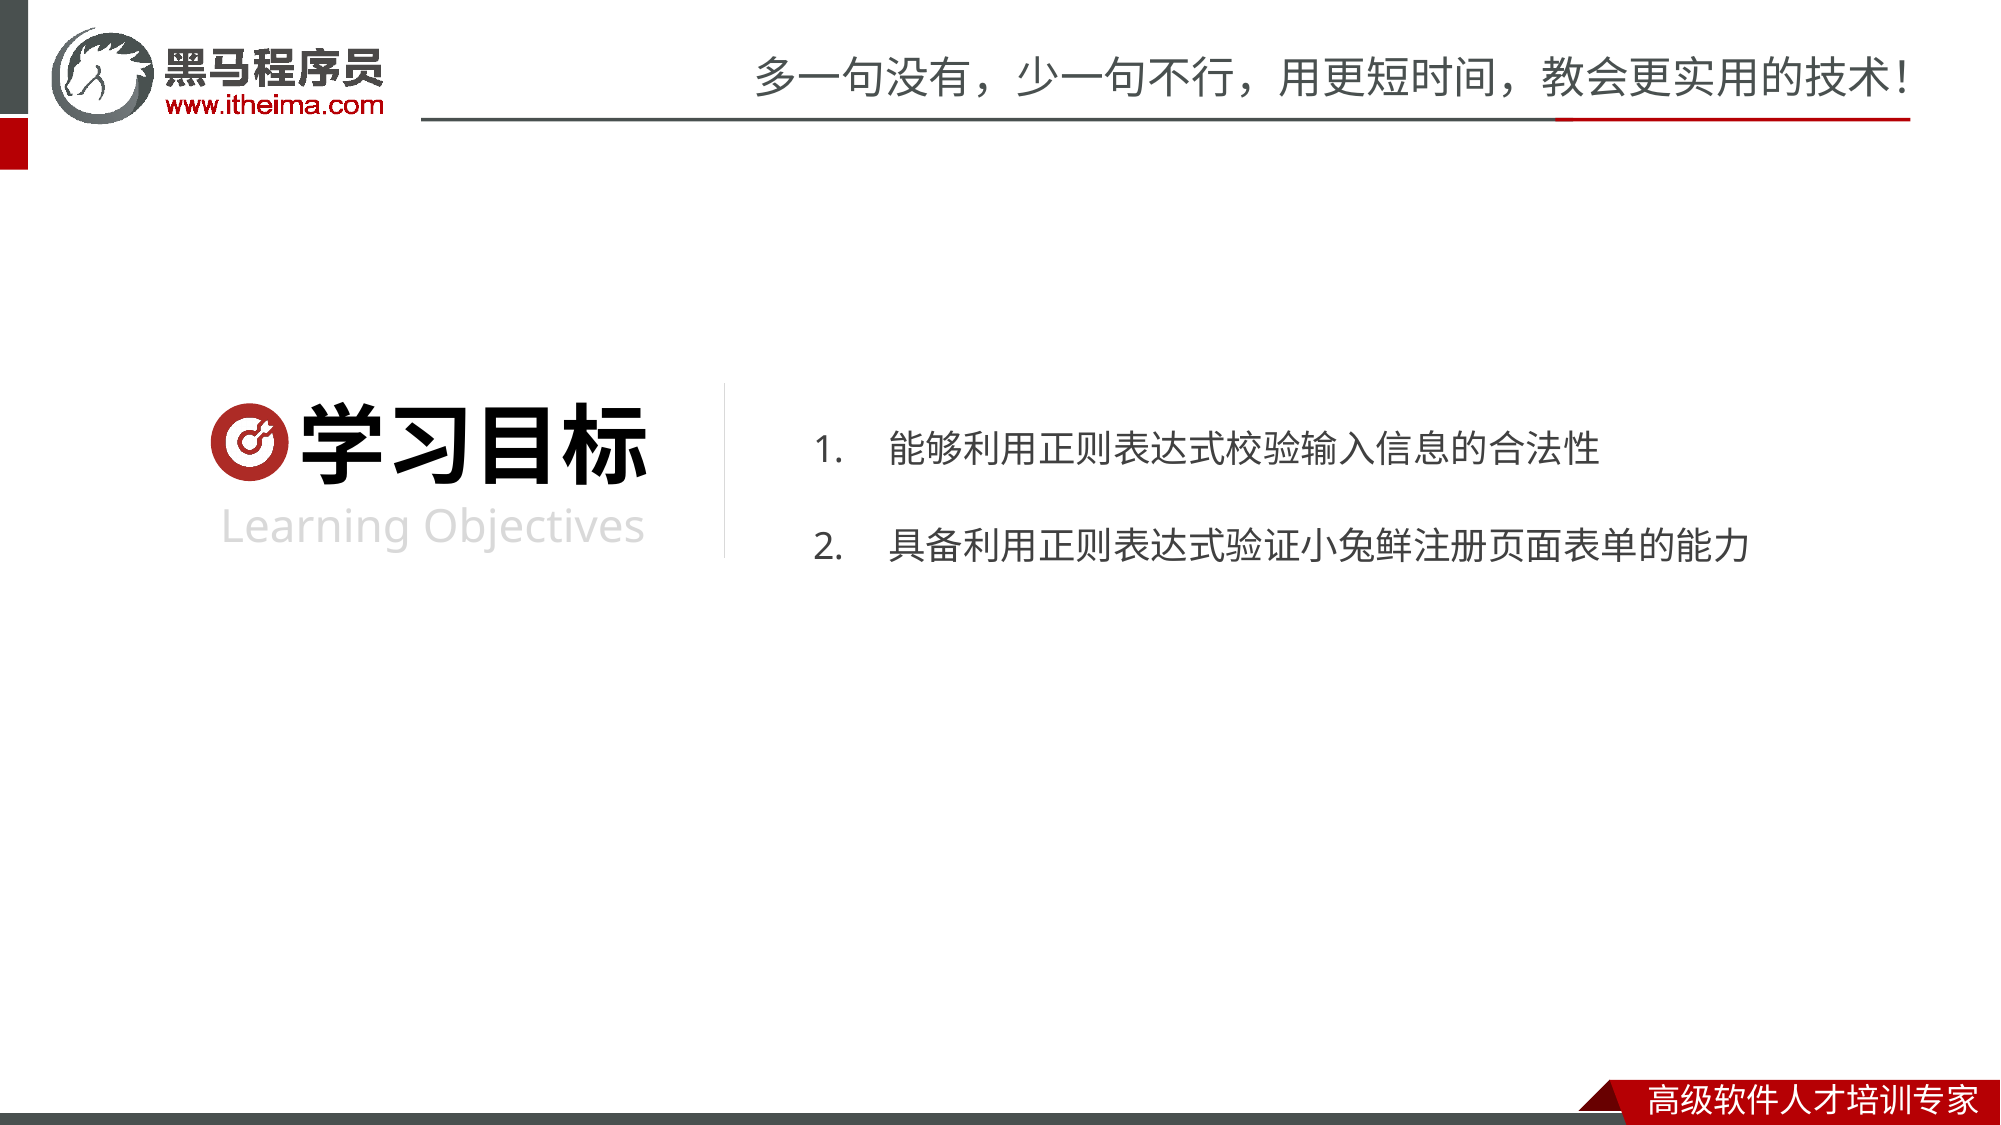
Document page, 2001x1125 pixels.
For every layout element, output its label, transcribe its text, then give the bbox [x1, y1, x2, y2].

picture [50, 26, 384, 125]
picture [216, 408, 283, 476]
list 能够利用正则表达式校验输入信息的合法性 具备利用正则表达式验证小兔鲜注册页面表单的能力 [798, 178, 1832, 769]
